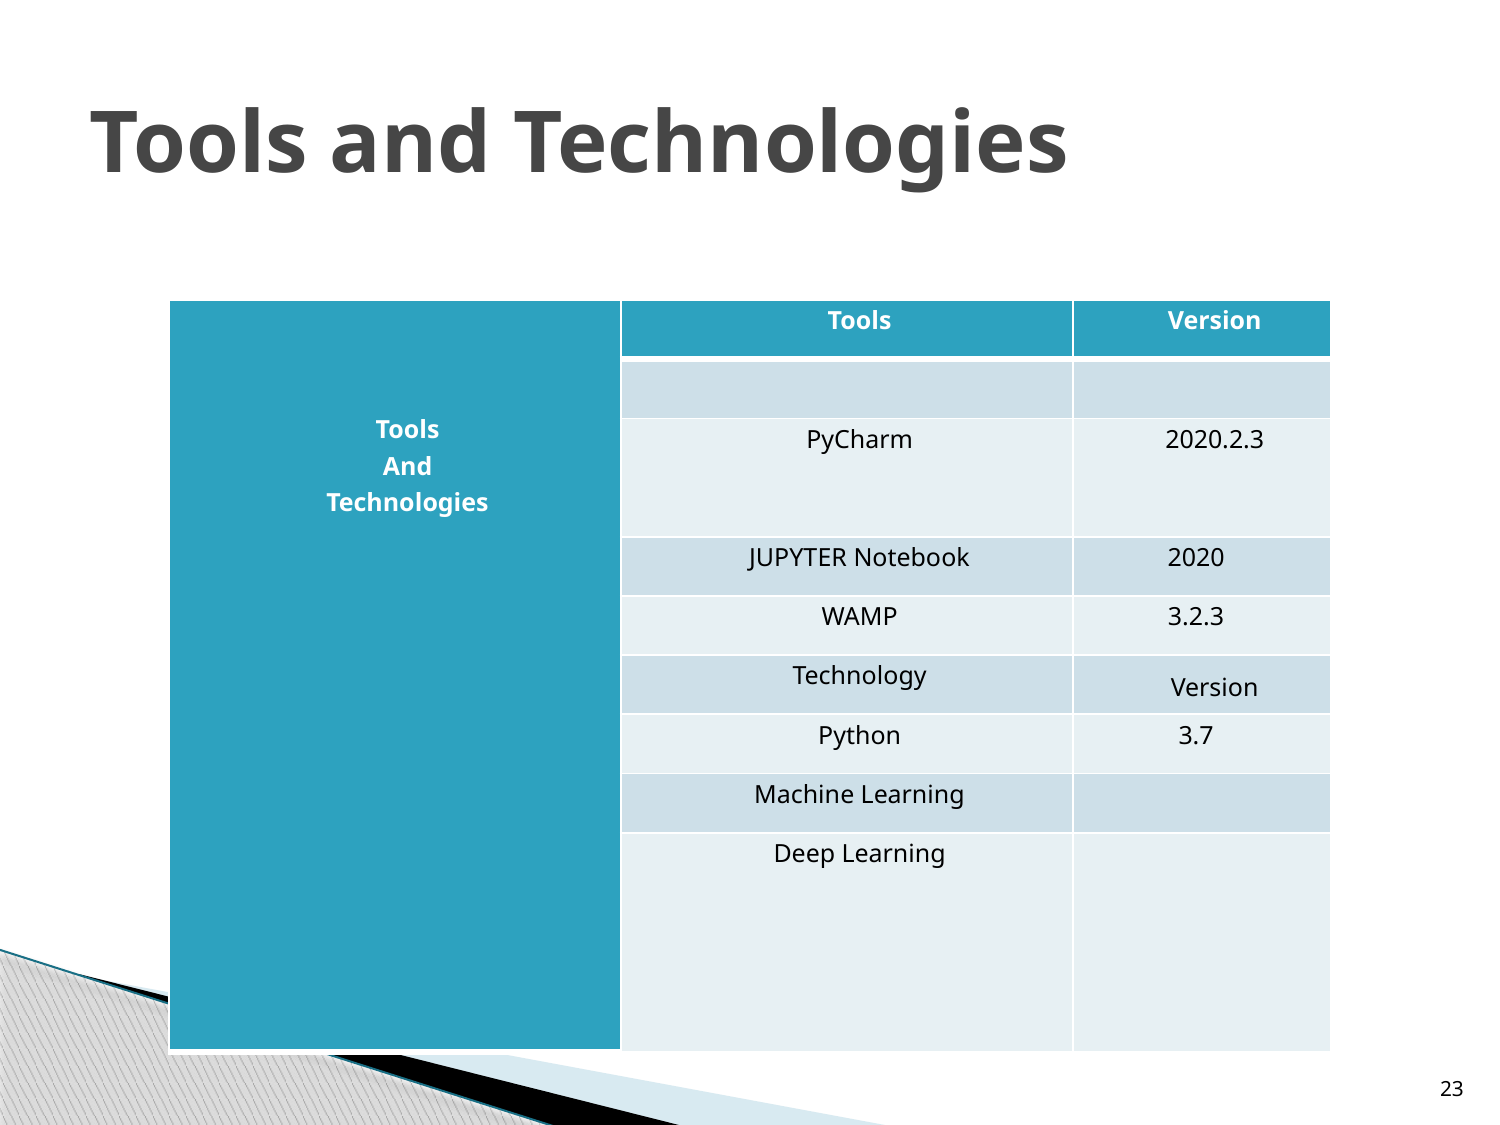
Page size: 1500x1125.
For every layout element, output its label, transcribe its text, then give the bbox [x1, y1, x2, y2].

table_cell Machine Learning [622, 774, 1072, 832]
table_cell PyCharm [622, 419, 1072, 536]
table_cell 3.7 [1074, 715, 1330, 773]
table_cell JUPYTER Notebook [622, 538, 1072, 595]
table_cell WAMP [622, 597, 1072, 654]
table_cell [1074, 774, 1330, 832]
table_cell 2020.2.3 [1074, 419, 1330, 536]
table_cell Technology [622, 656, 1072, 713]
table_cell 2020 [1074, 538, 1330, 595]
table_cell Version [1074, 656, 1330, 713]
table_cell Python [622, 715, 1072, 773]
table_cell [1074, 834, 1330, 1051]
table_cell [1074, 362, 1330, 418]
table_cell [622, 362, 1072, 418]
table_header Version [1074, 301, 1330, 356]
table_cell 3.2.3 [1074, 597, 1330, 654]
title Tools and Technologies [75, 45, 1425, 233]
table_header Tools And Technologies [170, 301, 620, 1049]
table_cell Deep Learning [622, 834, 1072, 1051]
table_header Tools [622, 301, 1072, 356]
slide_number 23 [1418, 1051, 1479, 1112]
